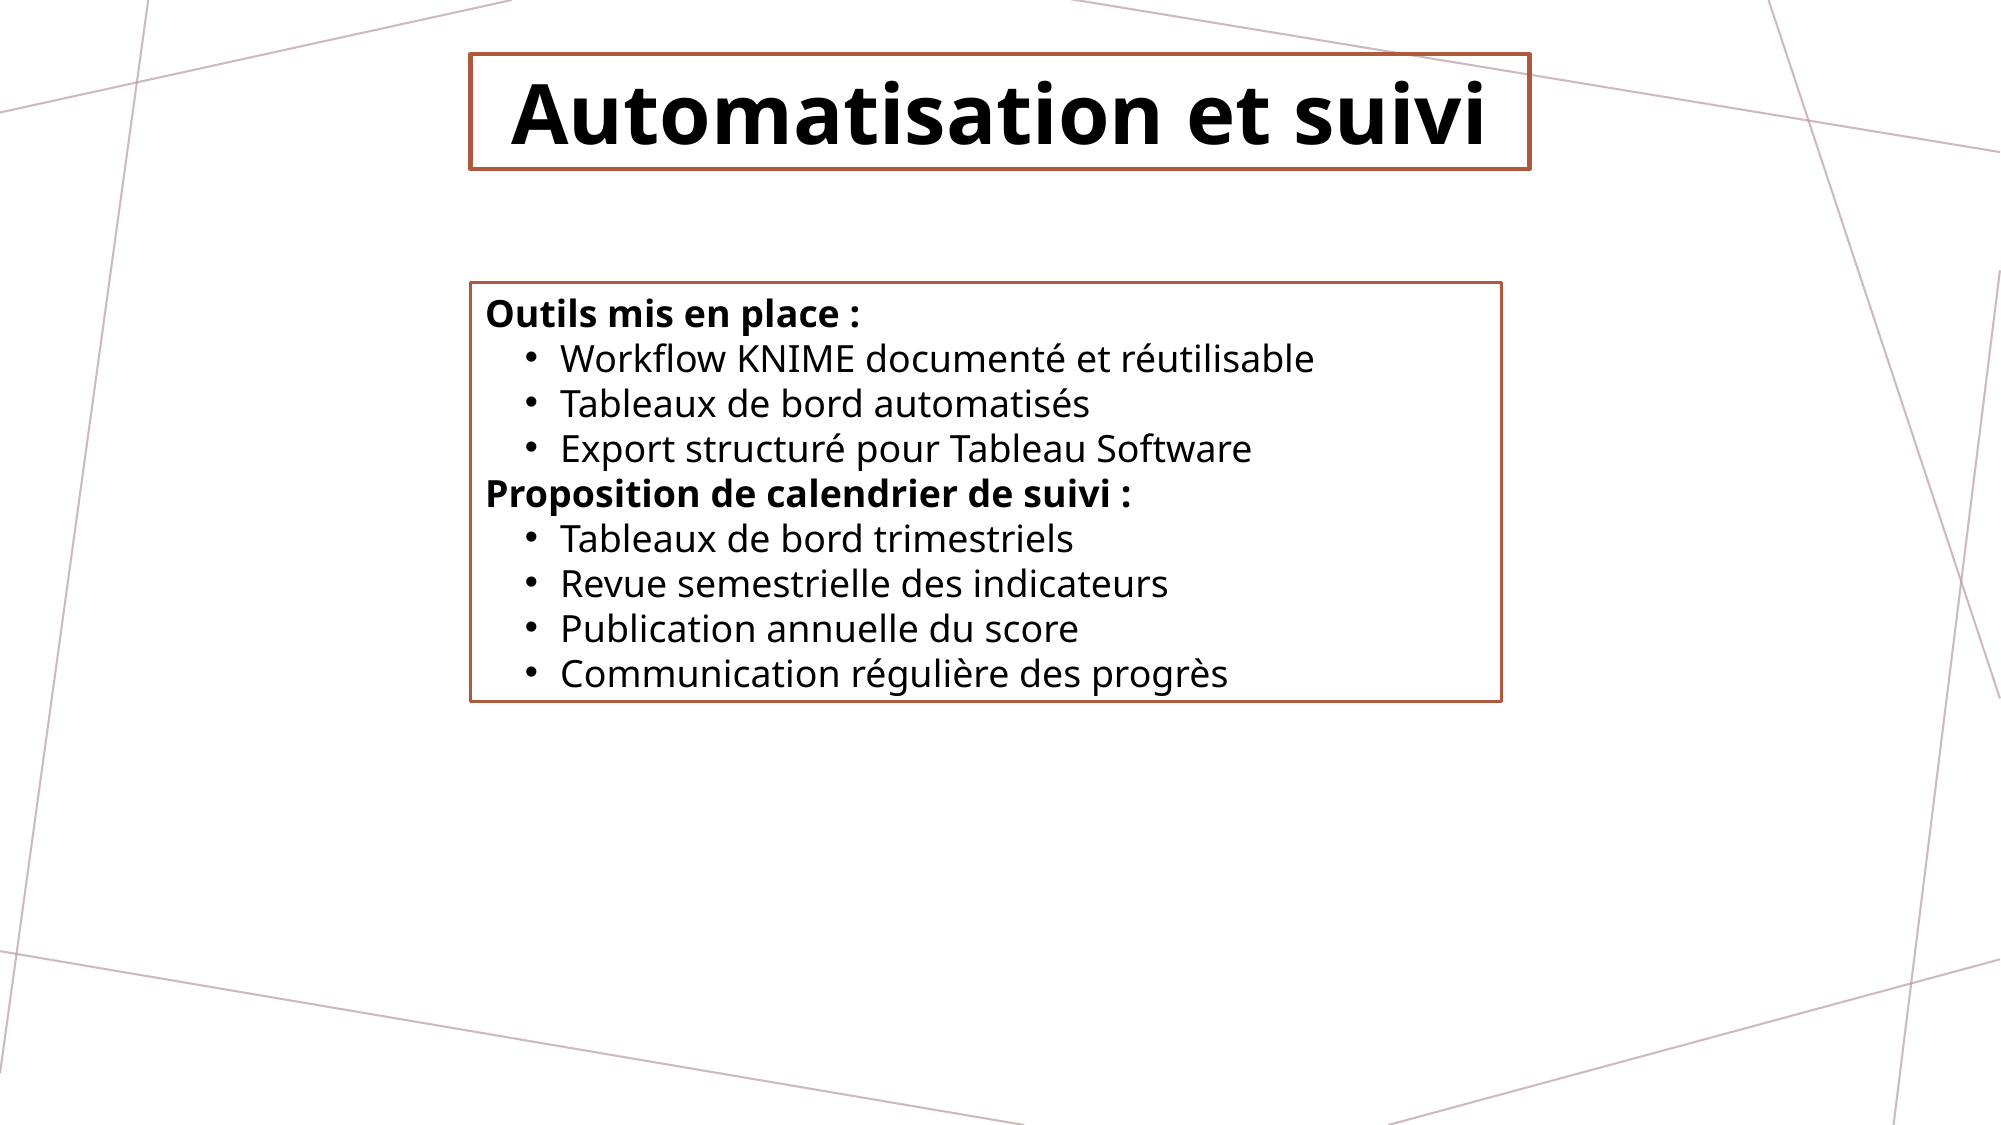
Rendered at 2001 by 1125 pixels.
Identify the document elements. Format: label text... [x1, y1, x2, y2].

text_box Outils mis en place : Workflow KNIME documenté et réutilisable Tableaux de bord automatisés Export structuré pour Tableau Software Proposition de calendrier de suivi : Tableaux de bord trimestriels Revue semestrielle des indicateurs Publication annuelle du score Communication régulière des progrès [470, 282, 1502, 702]
text_box Automatisation et suivi [470, 54, 1530, 169]
